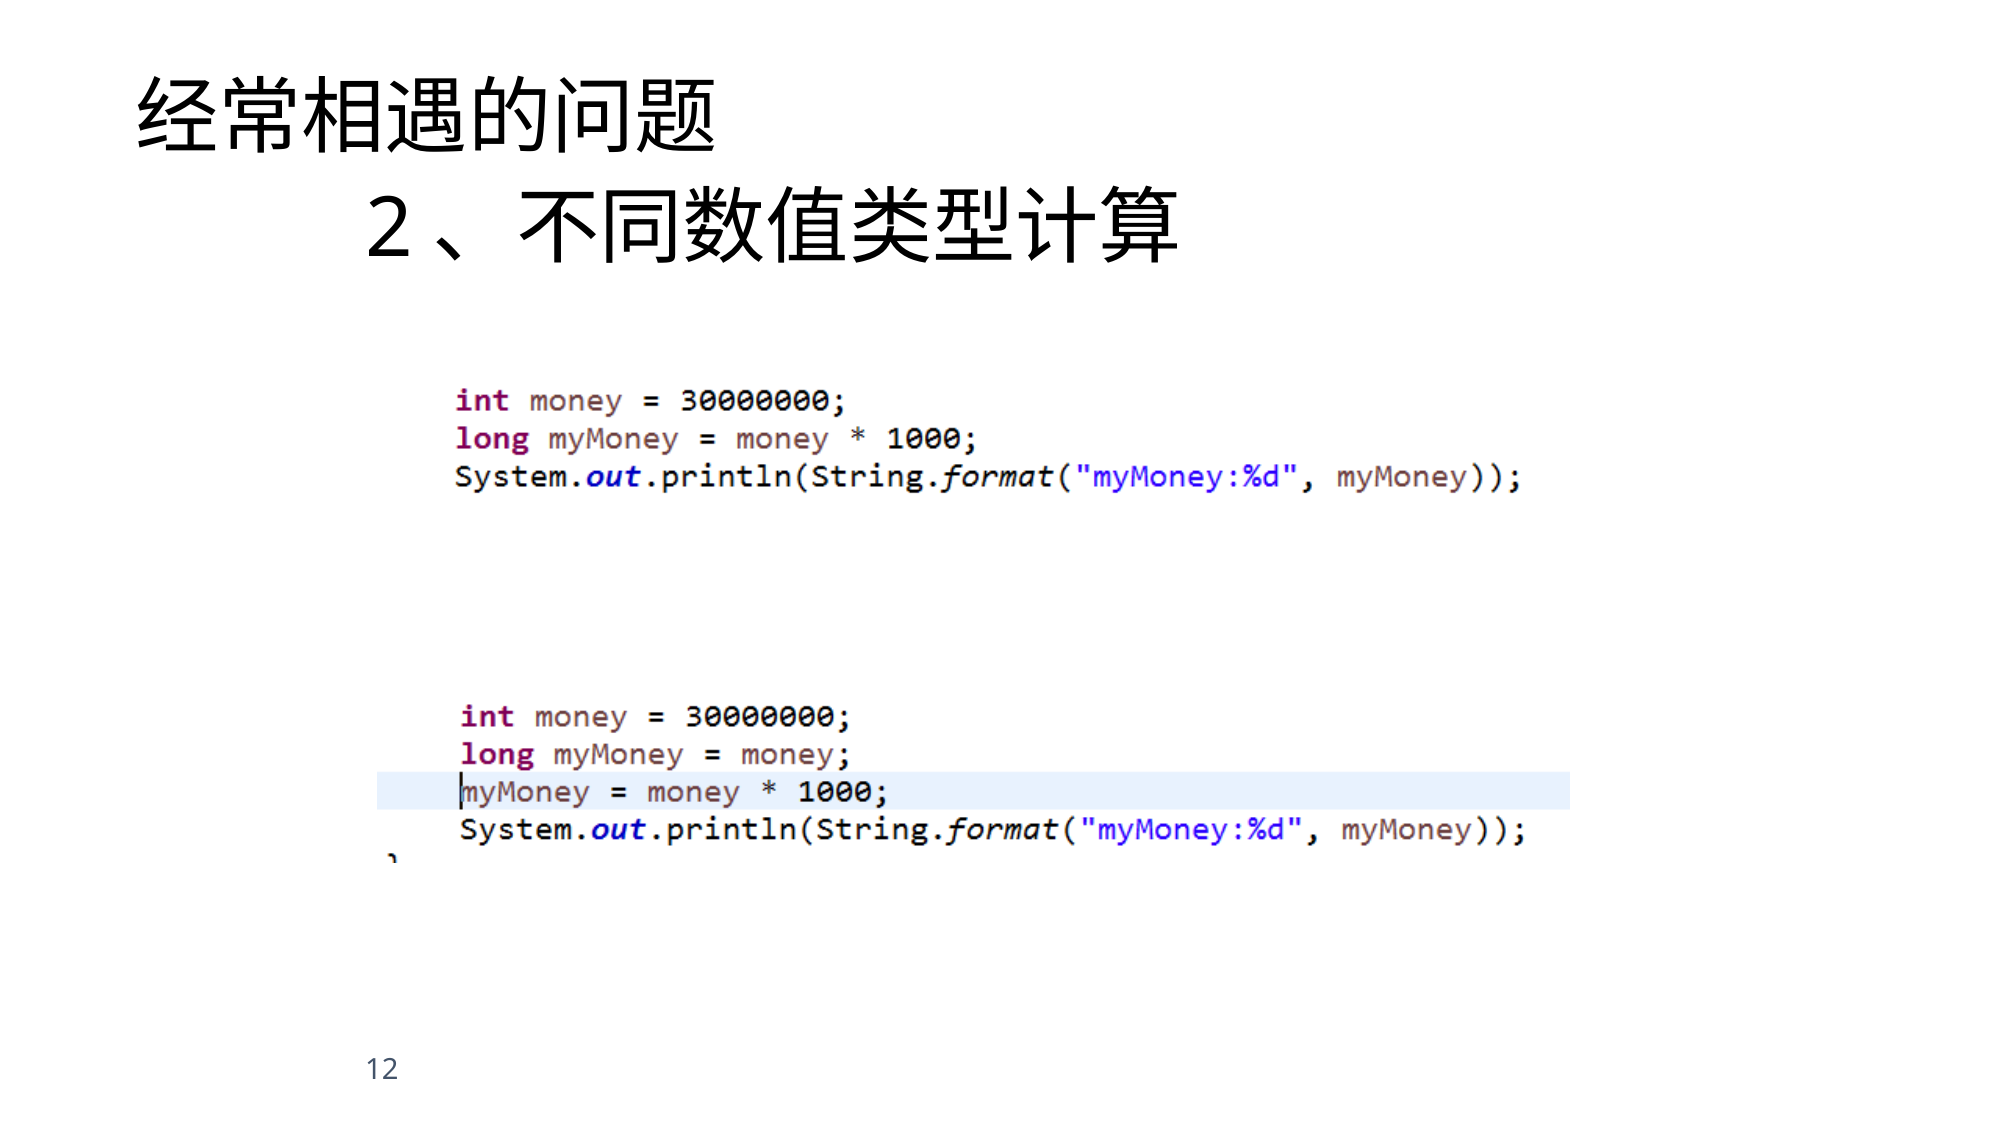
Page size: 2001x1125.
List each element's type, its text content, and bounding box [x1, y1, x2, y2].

text_box [350, 1042, 676, 1103]
text_box 经常相遇的问题 [120, 64, 1265, 175]
picture [376, 697, 1570, 863]
text_box 2、不同数值类型计算 [350, 174, 1495, 285]
picture [400, 384, 1570, 501]
